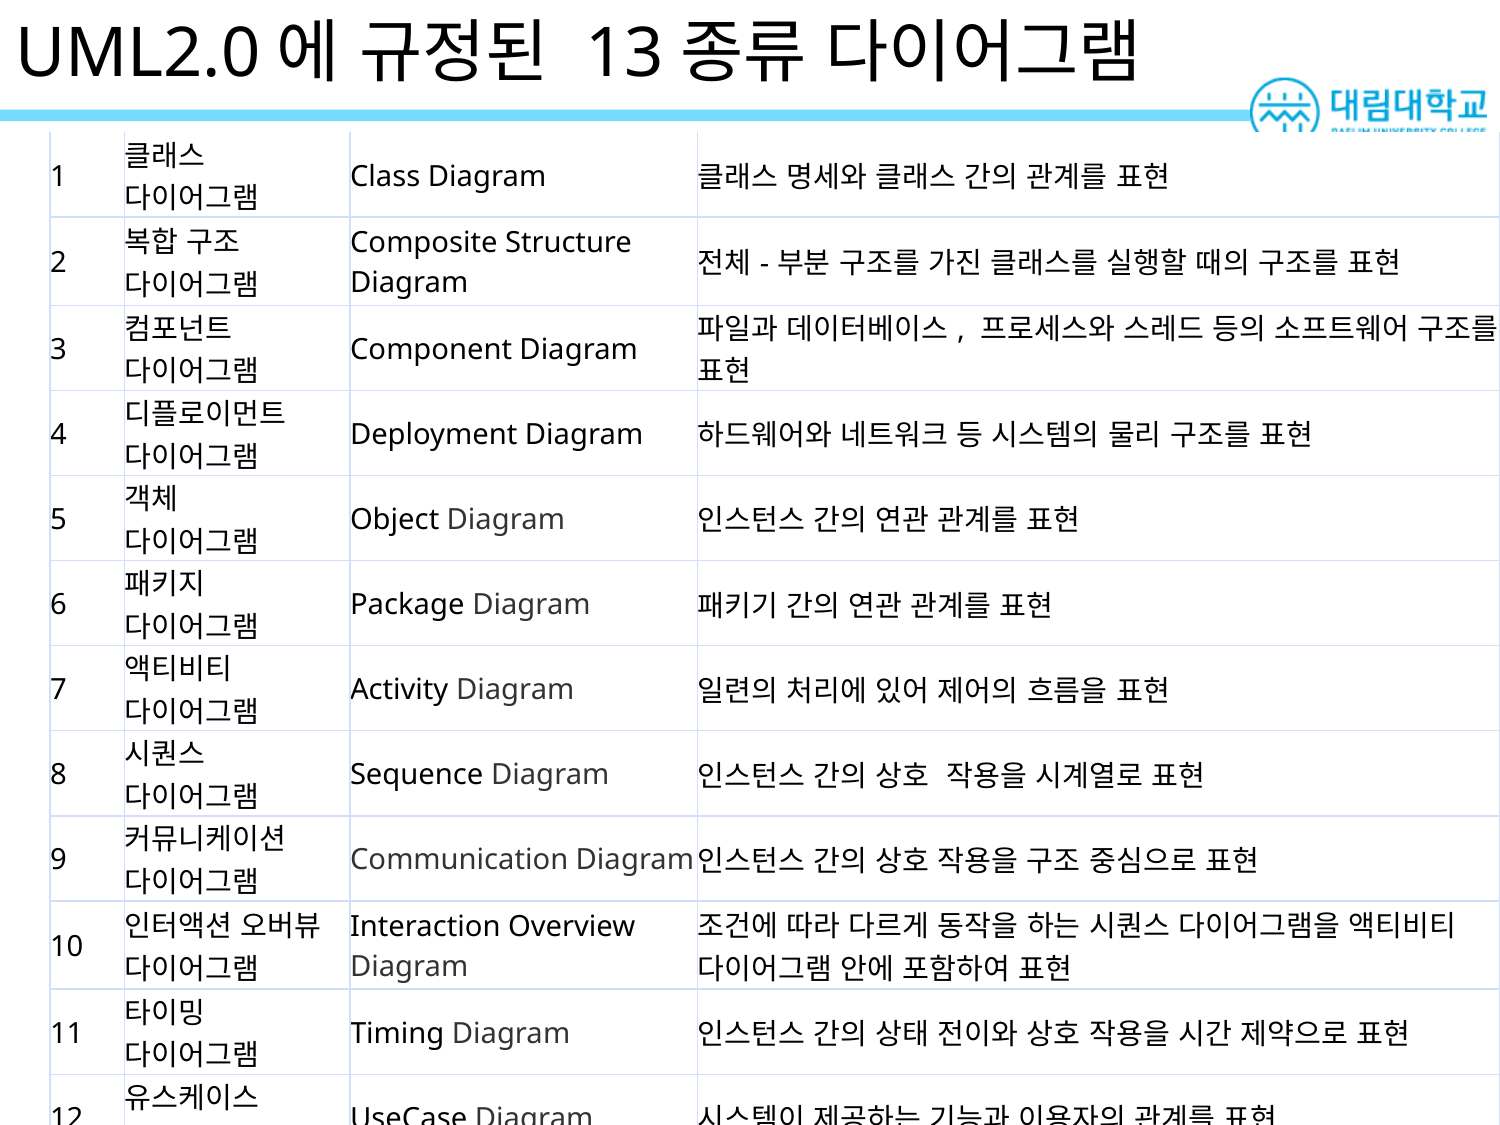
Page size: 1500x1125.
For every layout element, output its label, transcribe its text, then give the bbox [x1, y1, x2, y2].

table_cell 디플로이먼트 다이어그램 [125, 391, 349, 475]
table_cell 하드웨어와 네트워크 등 시스템의 물리 구조를 표현 [698, 391, 1499, 475]
table_cell 액티비티 다이어그램 [125, 646, 349, 730]
table_cell 인터액션 오버뷰 다이어그램 [125, 902, 349, 988]
table_cell 커뮤니케이션 다이어그램 [125, 817, 349, 900]
table_cell Package Diagram [351, 561, 697, 645]
table_cell 전체-부분 구조를 가진 클래스를 실행할 때의 구조를 표현 [698, 218, 1499, 305]
table_cell Communication Diagram [351, 817, 697, 900]
table_cell 객체 다이어그램 [125, 476, 349, 560]
table_cell 타이밍 다이어그램 [125, 990, 349, 1074]
table_cell 컴포넌트 다이어그램 [125, 306, 349, 390]
table_cell 인스턴스 간의 상호 작용을 시계열로 표현 [698, 731, 1499, 815]
table_cell 인스턴스 간의 연관 관계를 표현 [698, 476, 1499, 560]
table_cell 10 [51, 902, 124, 988]
table_cell 패키기 간의 연관 관계를 표현 [698, 561, 1499, 645]
table_cell 조건에 따라 다르게 동작을 하는 시퀀스 다이어그램을 액티비티 다이어그램 안에 포함하여 표현 [698, 902, 1499, 988]
table_cell 유스케이스 다이어그램 [125, 1075, 349, 1125]
table_cell 3 [51, 306, 124, 390]
picture [1476, 108, 1487, 115]
table_cell 시퀀스 다이어그램 [125, 731, 349, 815]
table_cell Deployment Diagram [351, 391, 697, 475]
table_cell Timing Diagram [351, 990, 697, 1074]
table_cell 일련의 처리에 있어 제어의 흐름을 표현 [698, 646, 1499, 730]
table_cell 6 [51, 561, 124, 645]
picture [1250, 108, 1487, 132]
table_cell Interaction Overview Diagram [351, 902, 697, 988]
table_cell 2 [51, 218, 124, 305]
title UML2.0에 규정된 13종류 다이어그램 [0, 0, 1500, 108]
table_cell Object Diagram [351, 476, 697, 560]
table_header 1 [51, 132, 124, 216]
table_cell 인스턴스 간의 상호 작용을 구조 중심으로 표현 [698, 817, 1499, 900]
table_cell 7 [51, 646, 124, 730]
table_header Class Diagram [351, 132, 697, 216]
table_header 클래스 다이어그램 [125, 132, 349, 216]
table_cell Component Diagram [351, 306, 697, 390]
table_cell 12 [51, 1075, 124, 1125]
table_cell 시스템이 제공하는 기능과 이용자의 관계를 표현 [698, 1075, 1499, 1125]
table_cell 8 [51, 731, 124, 815]
table_cell 9 [51, 817, 124, 900]
table_cell 인스턴스 간의 상태 전이와 상호 작용을 시간 제약으로 표현 [698, 990, 1499, 1074]
table_cell UseCase Diagram [351, 1075, 697, 1125]
table_cell 4 [51, 391, 124, 475]
table_header 클래스 명세와 클래스 간의 관계를 표현 [698, 132, 1499, 216]
table_cell Composite Structure Diagram [351, 218, 697, 305]
table_cell 패키지 다이어그램 [125, 561, 349, 645]
table_cell 11 [51, 990, 124, 1074]
table_cell Activity Diagram [351, 646, 697, 730]
table_cell 복합 구조 다이어그램 [125, 218, 349, 305]
table_cell 파일과 데이터베이스, 프로세스와 스레드 등의 소프트웨어 구조를 표현 [698, 306, 1499, 390]
table_cell 5 [51, 476, 124, 560]
table_cell Sequence Diagram [351, 731, 697, 815]
